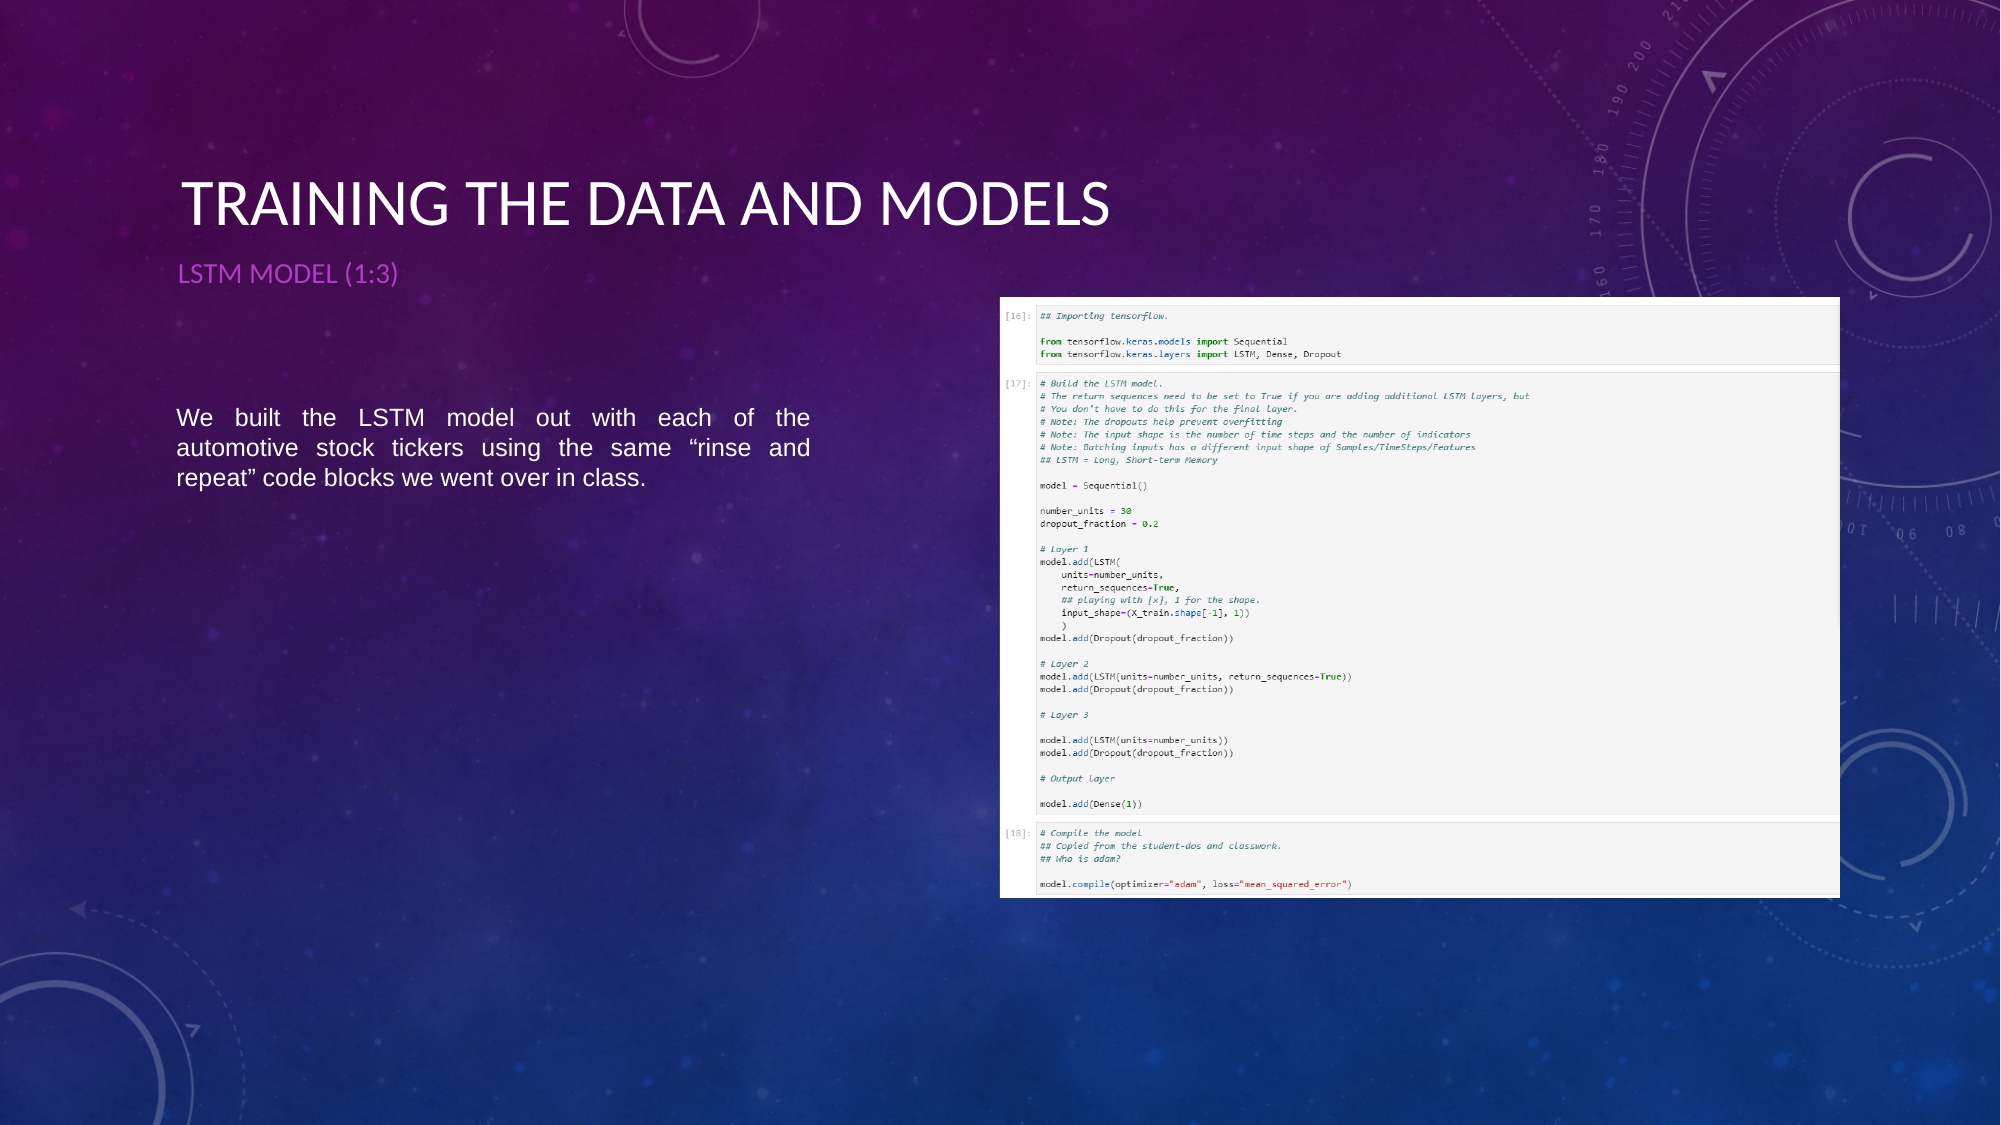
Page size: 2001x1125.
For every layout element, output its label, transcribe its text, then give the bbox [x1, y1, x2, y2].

text_box We built the LSTM model out with each of the automotive stock tickers using the same “rinse and repeat” code blocks we went over in class. [161, 394, 828, 499]
picture [0, 0, 2001, 1125]
text_box LSTM MODEL (1:3) [163, 247, 415, 297]
text_box TRAINING THE DATA AND MODELS [167, 151, 1128, 246]
